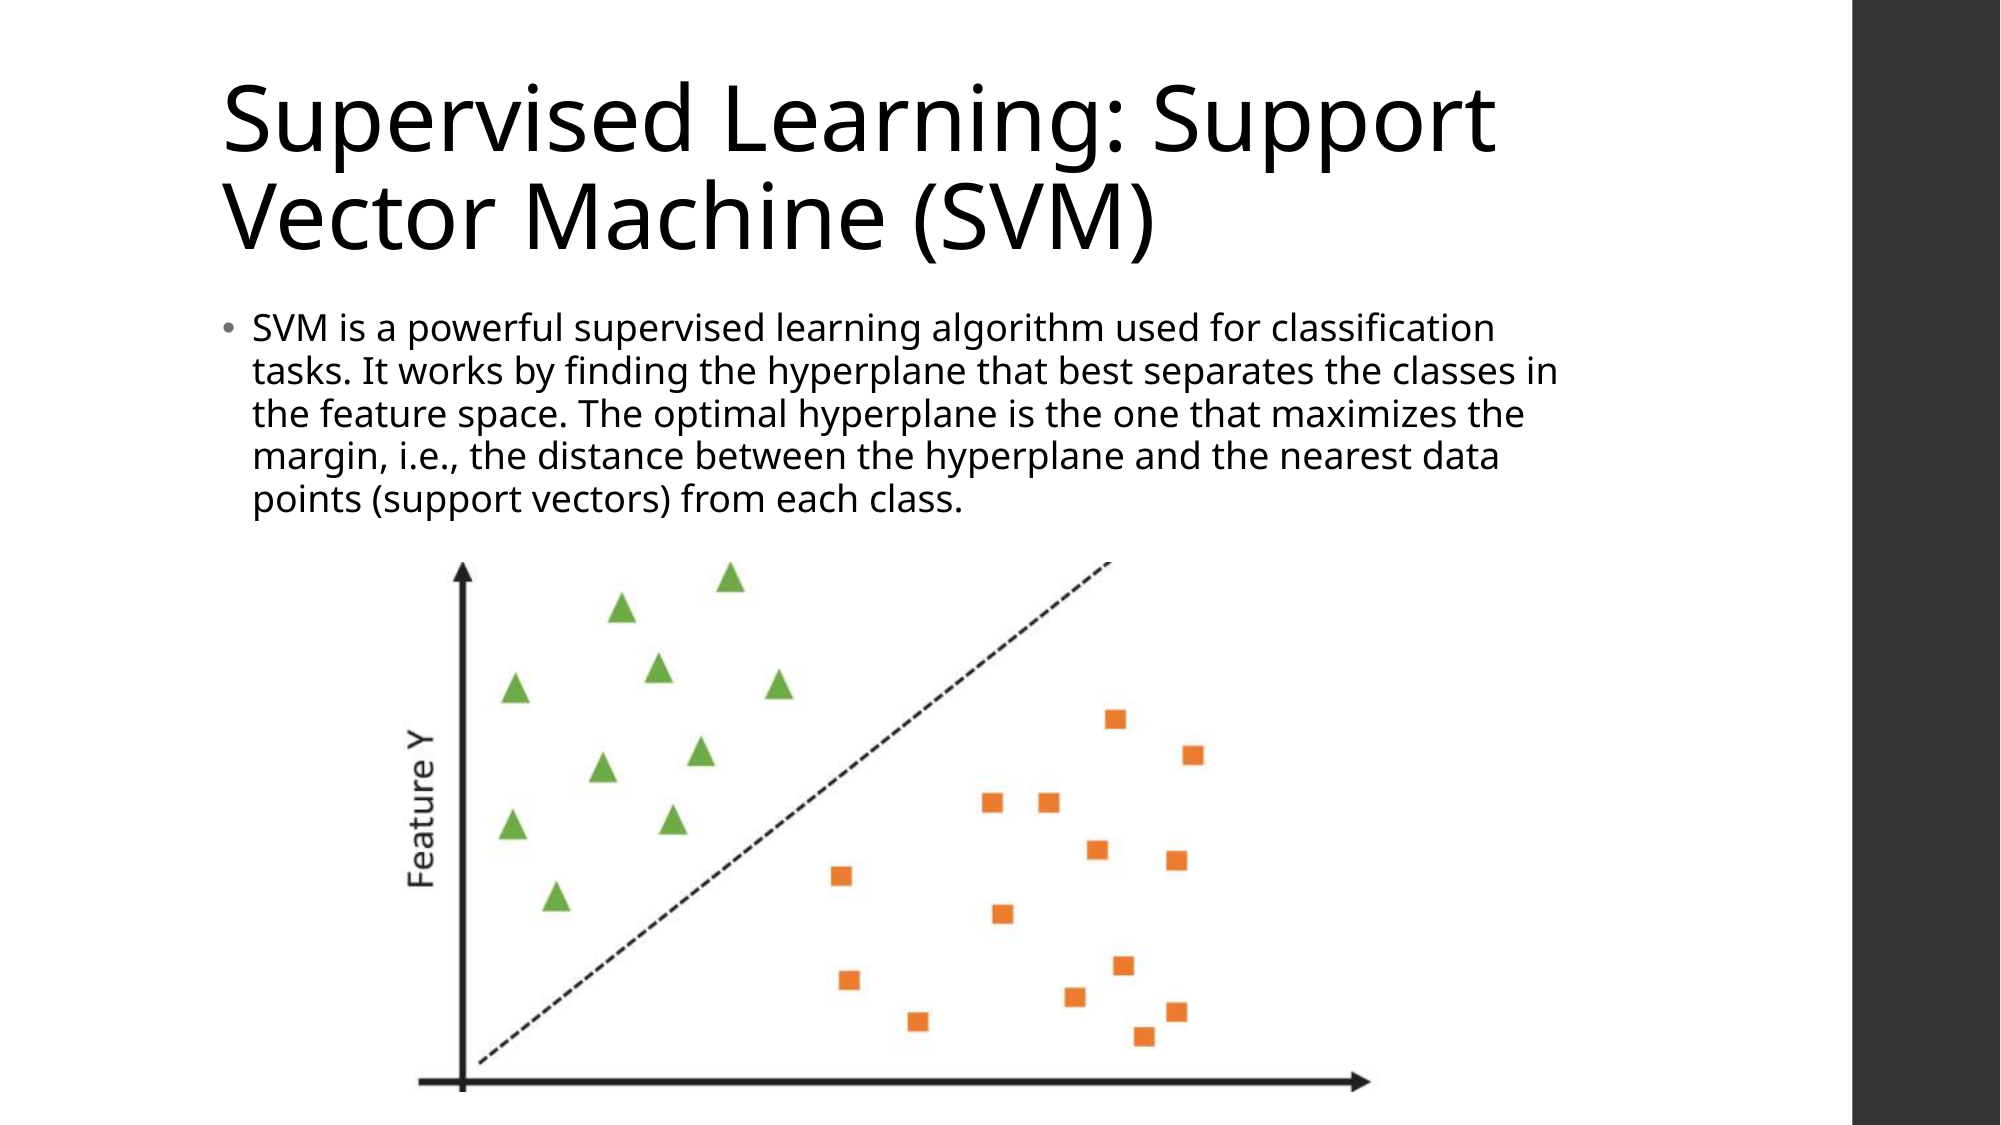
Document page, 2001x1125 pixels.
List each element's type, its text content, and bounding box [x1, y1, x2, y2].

list SVM is a powerful supervised learning algorithm used for classification tasks. It works by finding the hyperplane that best separates the classes in the feature space. The optimal hyperplane is the one that maximizes the margin, i.e., the distance between the hyperplane and the nearest data points (support vectors) from each class. [206, 299, 1617, 1014]
title Supervised Learning: Support Vector Machine (SVM) [206, 60, 1797, 278]
picture [382, 562, 1442, 1093]
